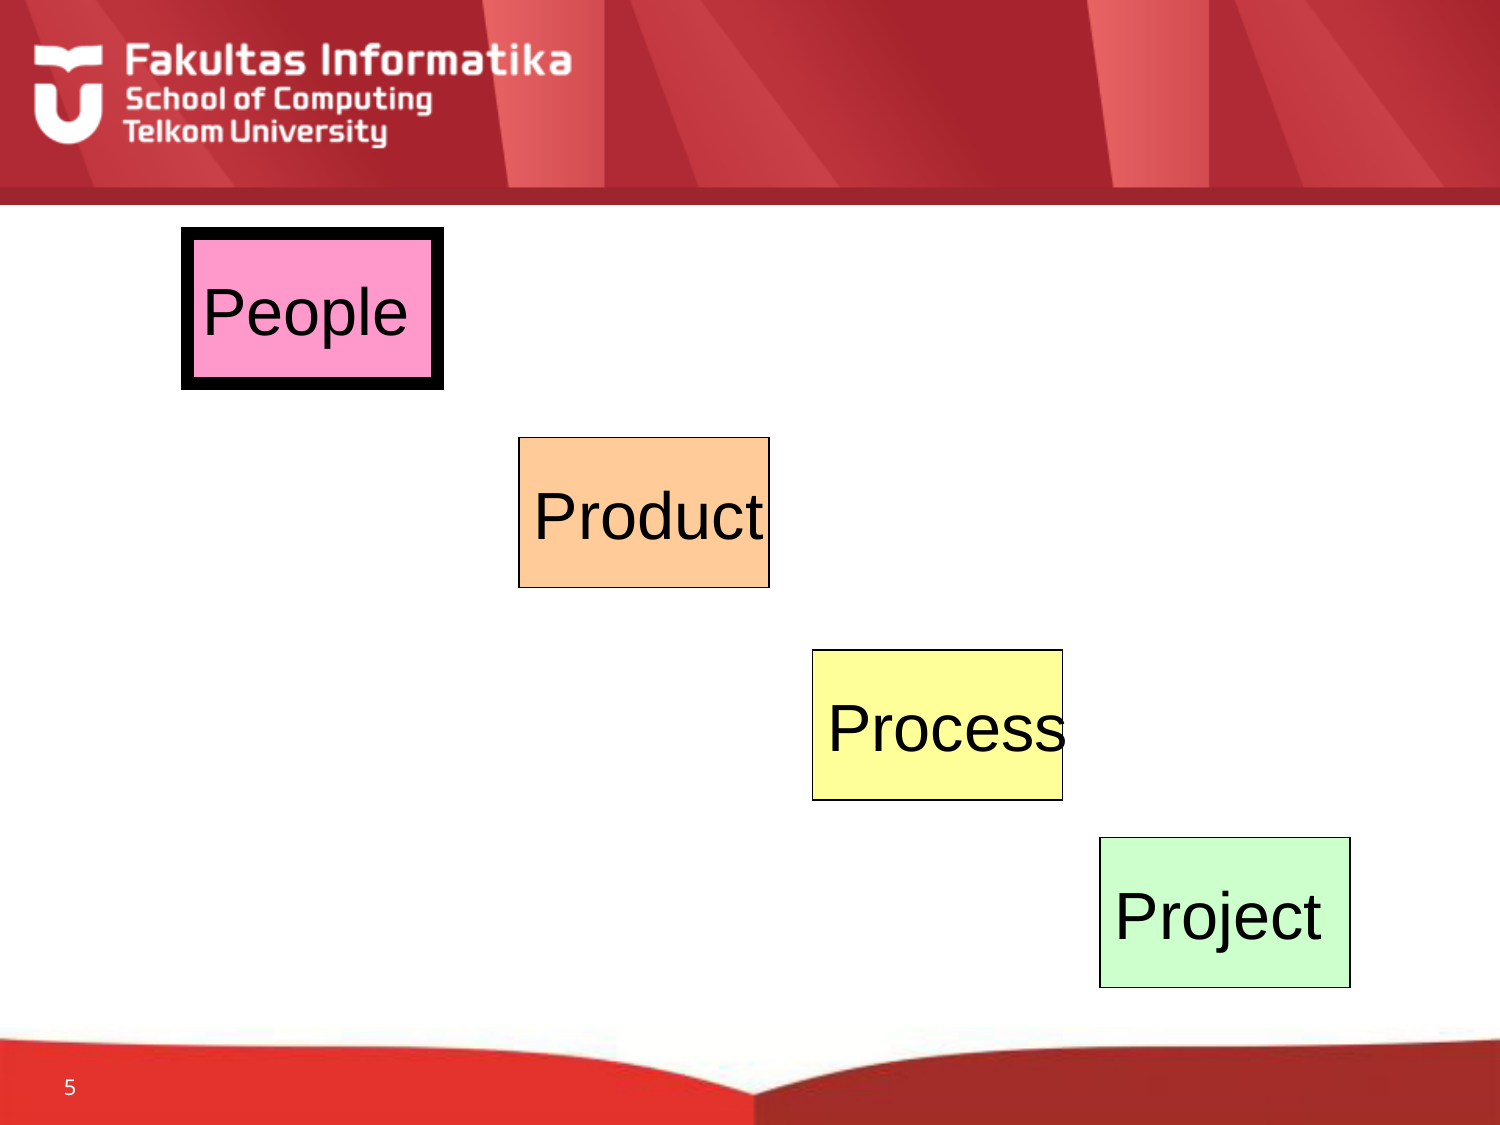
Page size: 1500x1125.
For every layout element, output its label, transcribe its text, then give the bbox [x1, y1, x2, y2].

text_box Project [1100, 837, 1350, 988]
text_box Process [812, 649, 1063, 800]
text_box People [187, 233, 438, 384]
text_box Product [519, 437, 770, 588]
picture [0, 1024, 1500, 1125]
picture [0, 0, 1500, 205]
slide_number 5 [63, 1058, 123, 1119]
